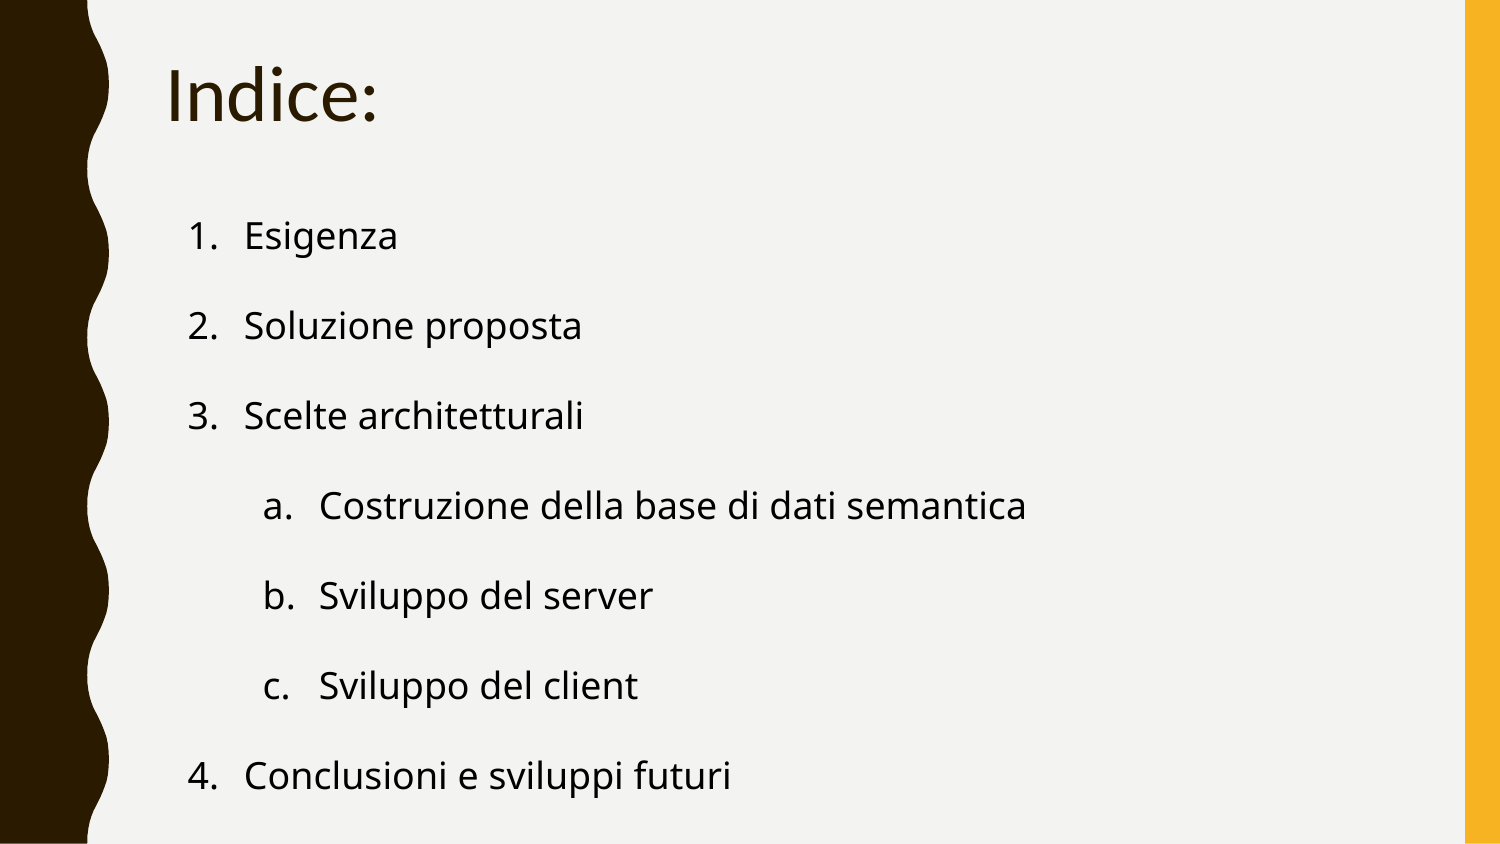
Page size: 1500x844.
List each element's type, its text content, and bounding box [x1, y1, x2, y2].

title Indice: [154, 47, 1407, 198]
text_box Esigenza Soluzione proposta Scelte architetturali Costruzione della base di dati semantica Sviluppo del server Sviluppo del client Conclusioni e sviluppi futuri [154, 197, 1057, 820]
